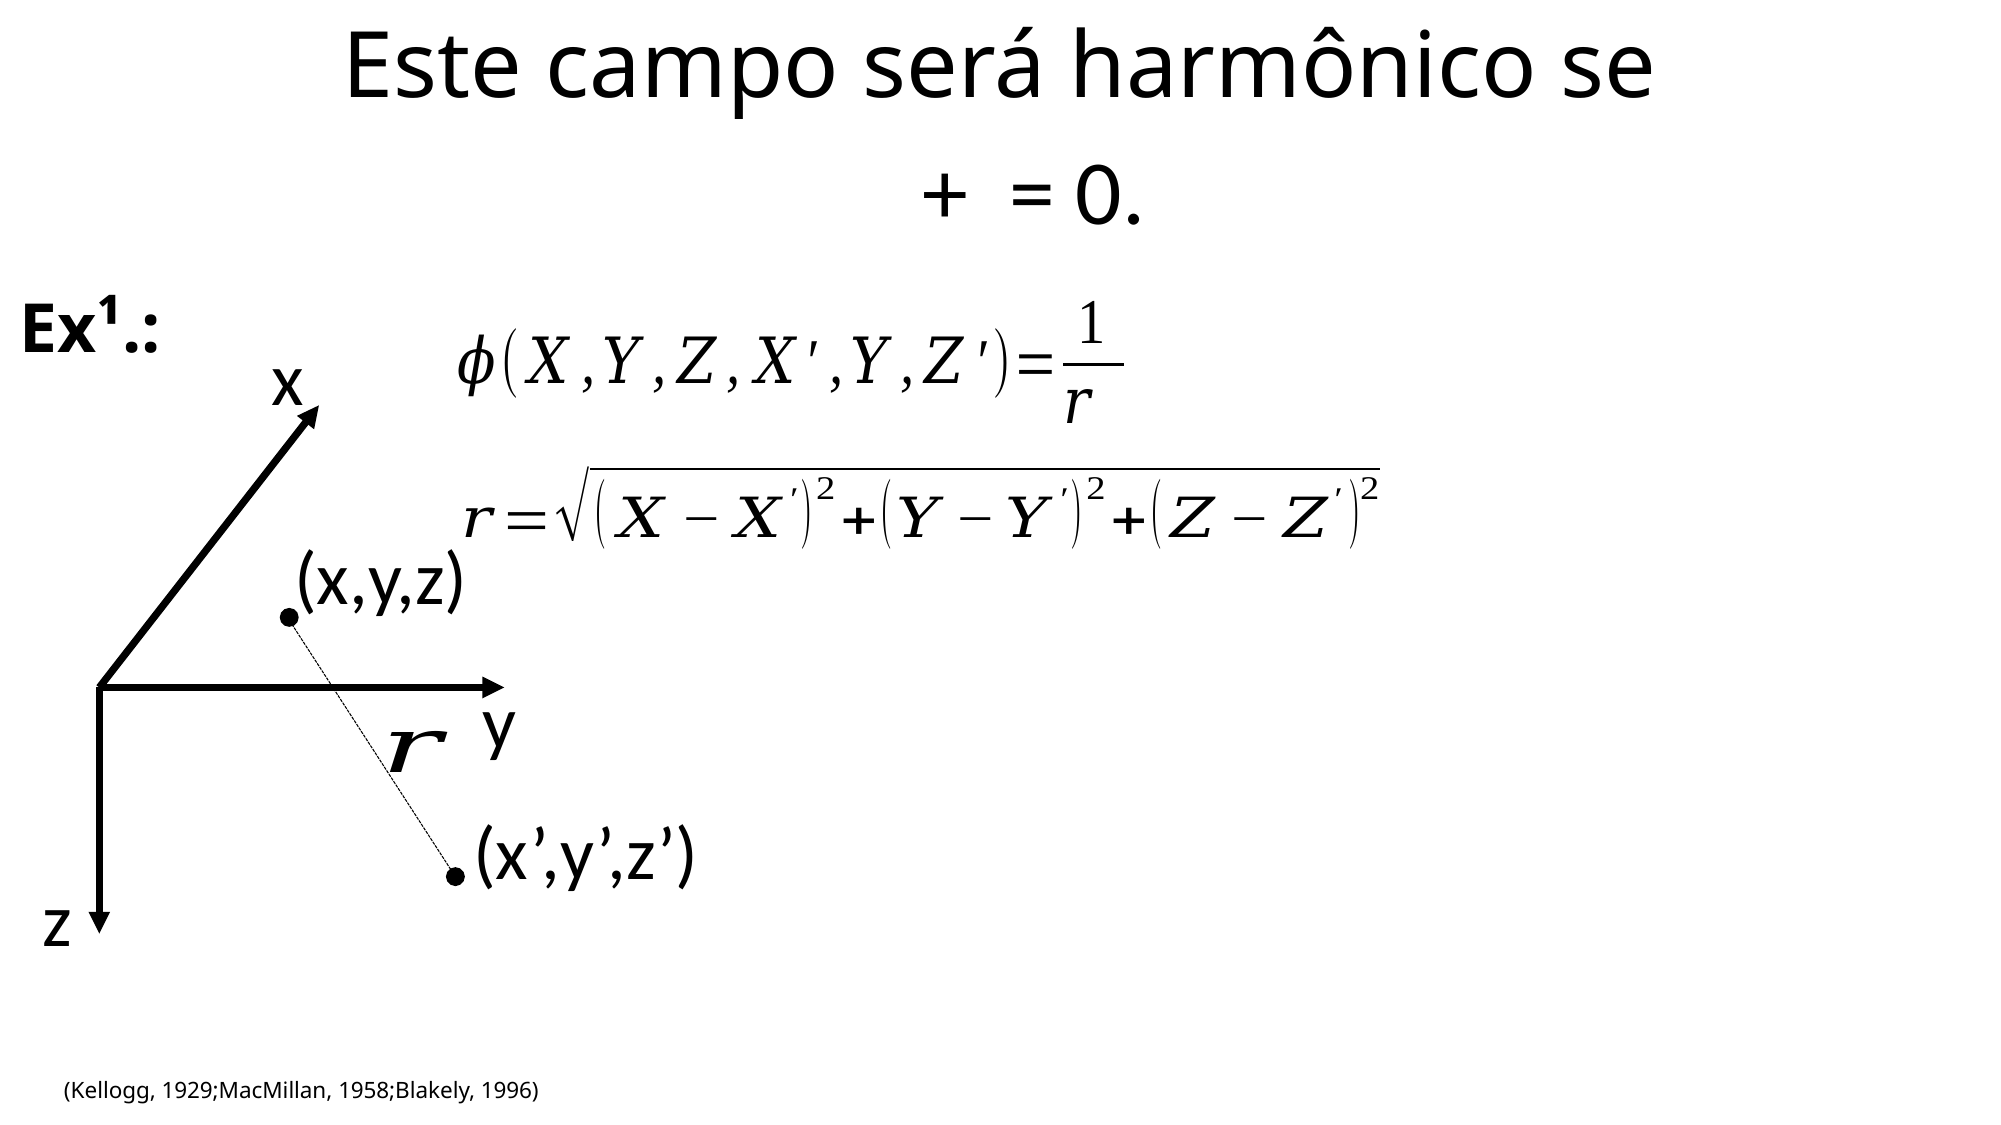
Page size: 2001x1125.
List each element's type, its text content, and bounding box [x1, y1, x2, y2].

text_box Este campo será harmônico se [209, 3, 1791, 126]
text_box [289, 620, 456, 877]
text_box [446, 867, 465, 887]
text_box (x’,y’,z’) [473, 804, 700, 895]
text_box x [256, 322, 319, 405]
text_box z [28, 864, 88, 970]
text_box Ex¹.: [2, 278, 178, 375]
text_box y [467, 665, 532, 771]
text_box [99, 405, 319, 688]
text_box (x,y,z) [319, 529, 469, 620]
text_box (Kellogg, 1929;MacMillan, 1958;Blakely, 1996) [0, 1058, 605, 1112]
